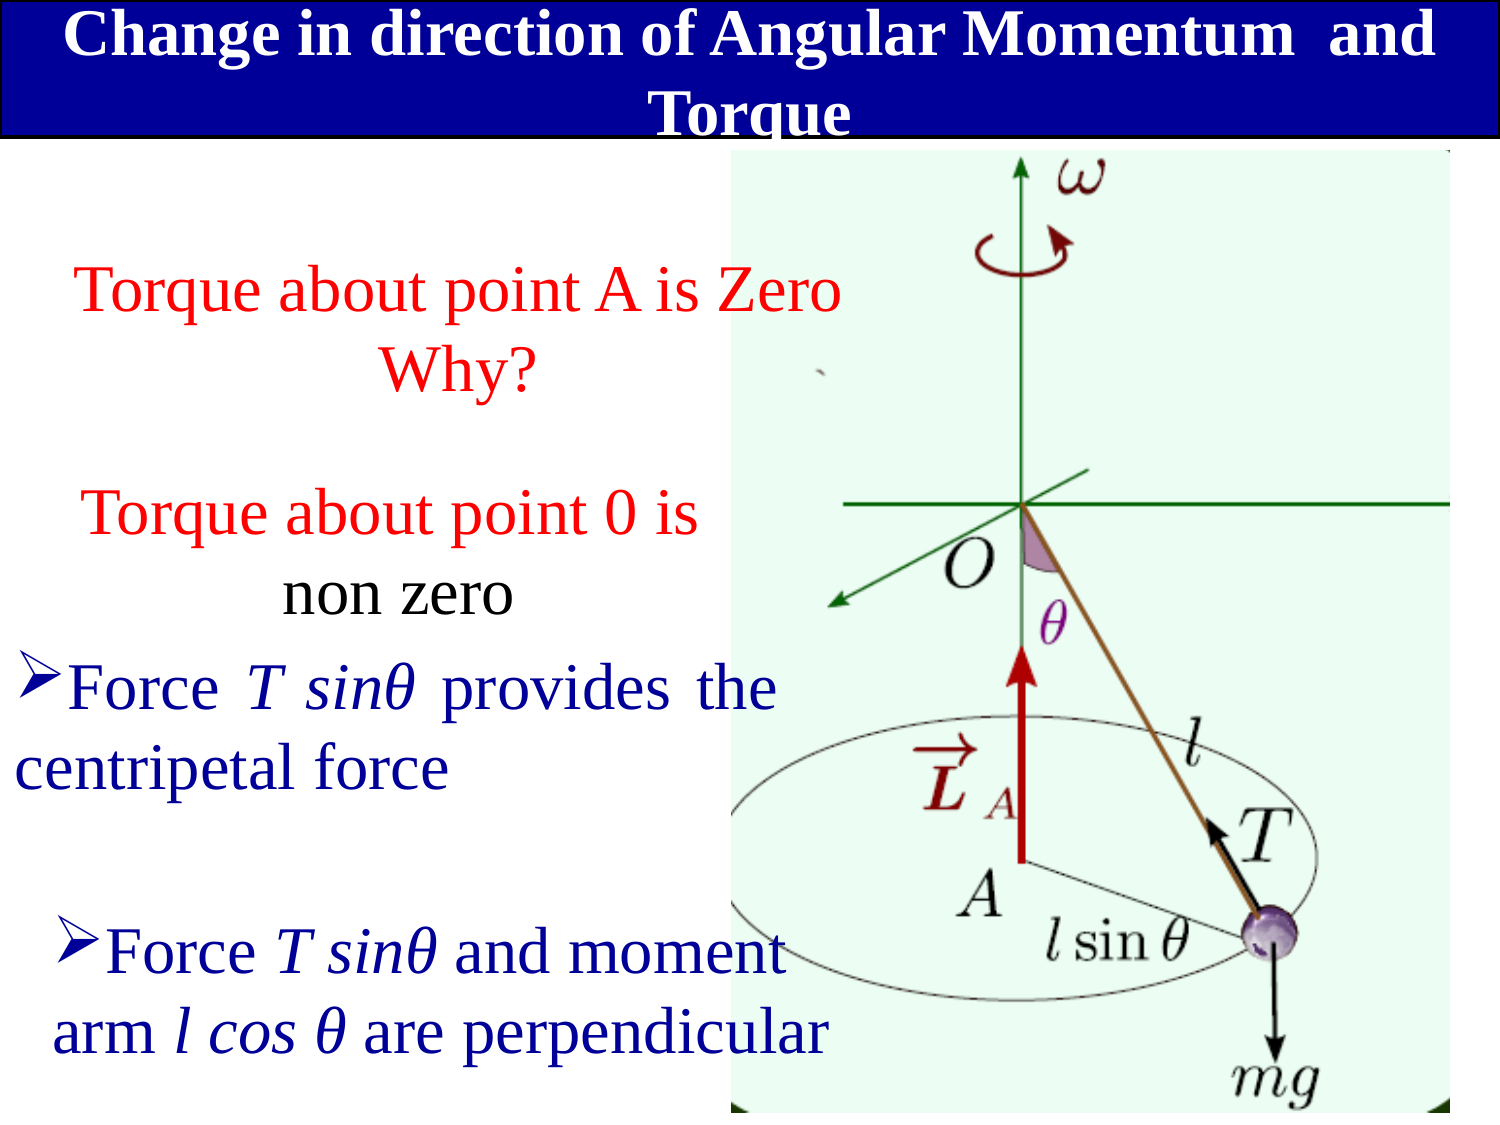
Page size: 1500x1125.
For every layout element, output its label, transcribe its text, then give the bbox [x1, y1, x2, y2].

text_box Torque about point A is Zero Why? [58, 237, 725, 413]
text_box Torque about point 0 is non zero [0, 460, 725, 635]
text_box Force T sinθ and moment arm l cos θ are perpendicular [37, 899, 725, 1075]
picture [730, 149, 1451, 1113]
text_box Change in direction of Angular Momentum and Torque [0, 0, 1500, 139]
text_box Force T sinθ provides the centripetal force [0, 635, 725, 811]
